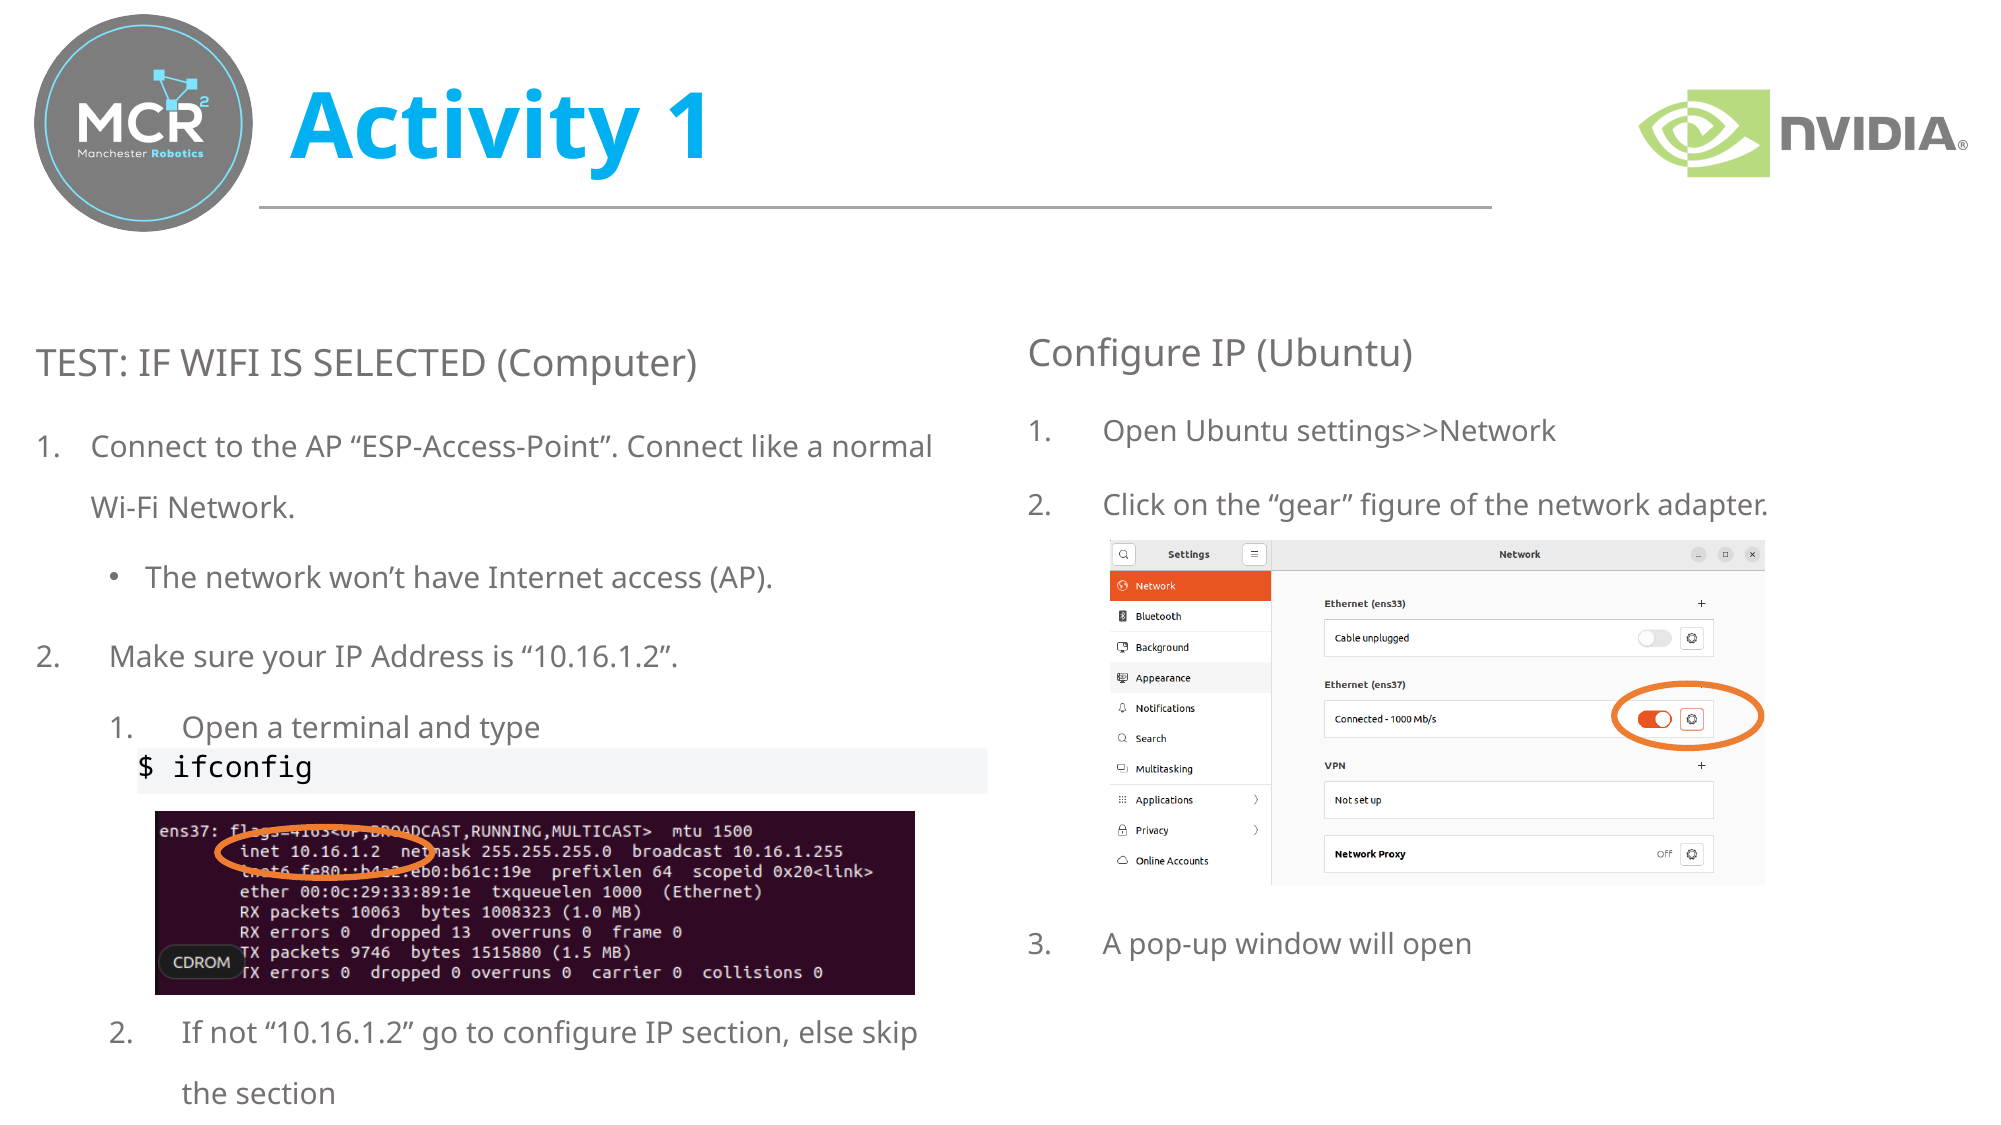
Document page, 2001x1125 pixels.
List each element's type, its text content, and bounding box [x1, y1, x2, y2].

text_box $ ifconfig [137, 748, 988, 794]
picture [154, 811, 915, 995]
picture [1110, 540, 1765, 885]
list TEST: IF WIFI IS SELECTED (Computer) Connect to the AP “ESP-Access-Point”. Connect like a normal Wi-Fi Network. The network won’t have Internet access (AP). Make sure your IP Address is “10.16.1.2”. Open a terminal and type If not “10.16.1.2” go to configure IP section, else skip the section [20, 299, 988, 1125]
title Activity 1 [275, 19, 1615, 238]
list Configure IP (Ubuntu) Open Ubuntu settings>>Network Click on the “gear” figure of the network adapter. A pop-up window will open [1012, 299, 1863, 1125]
